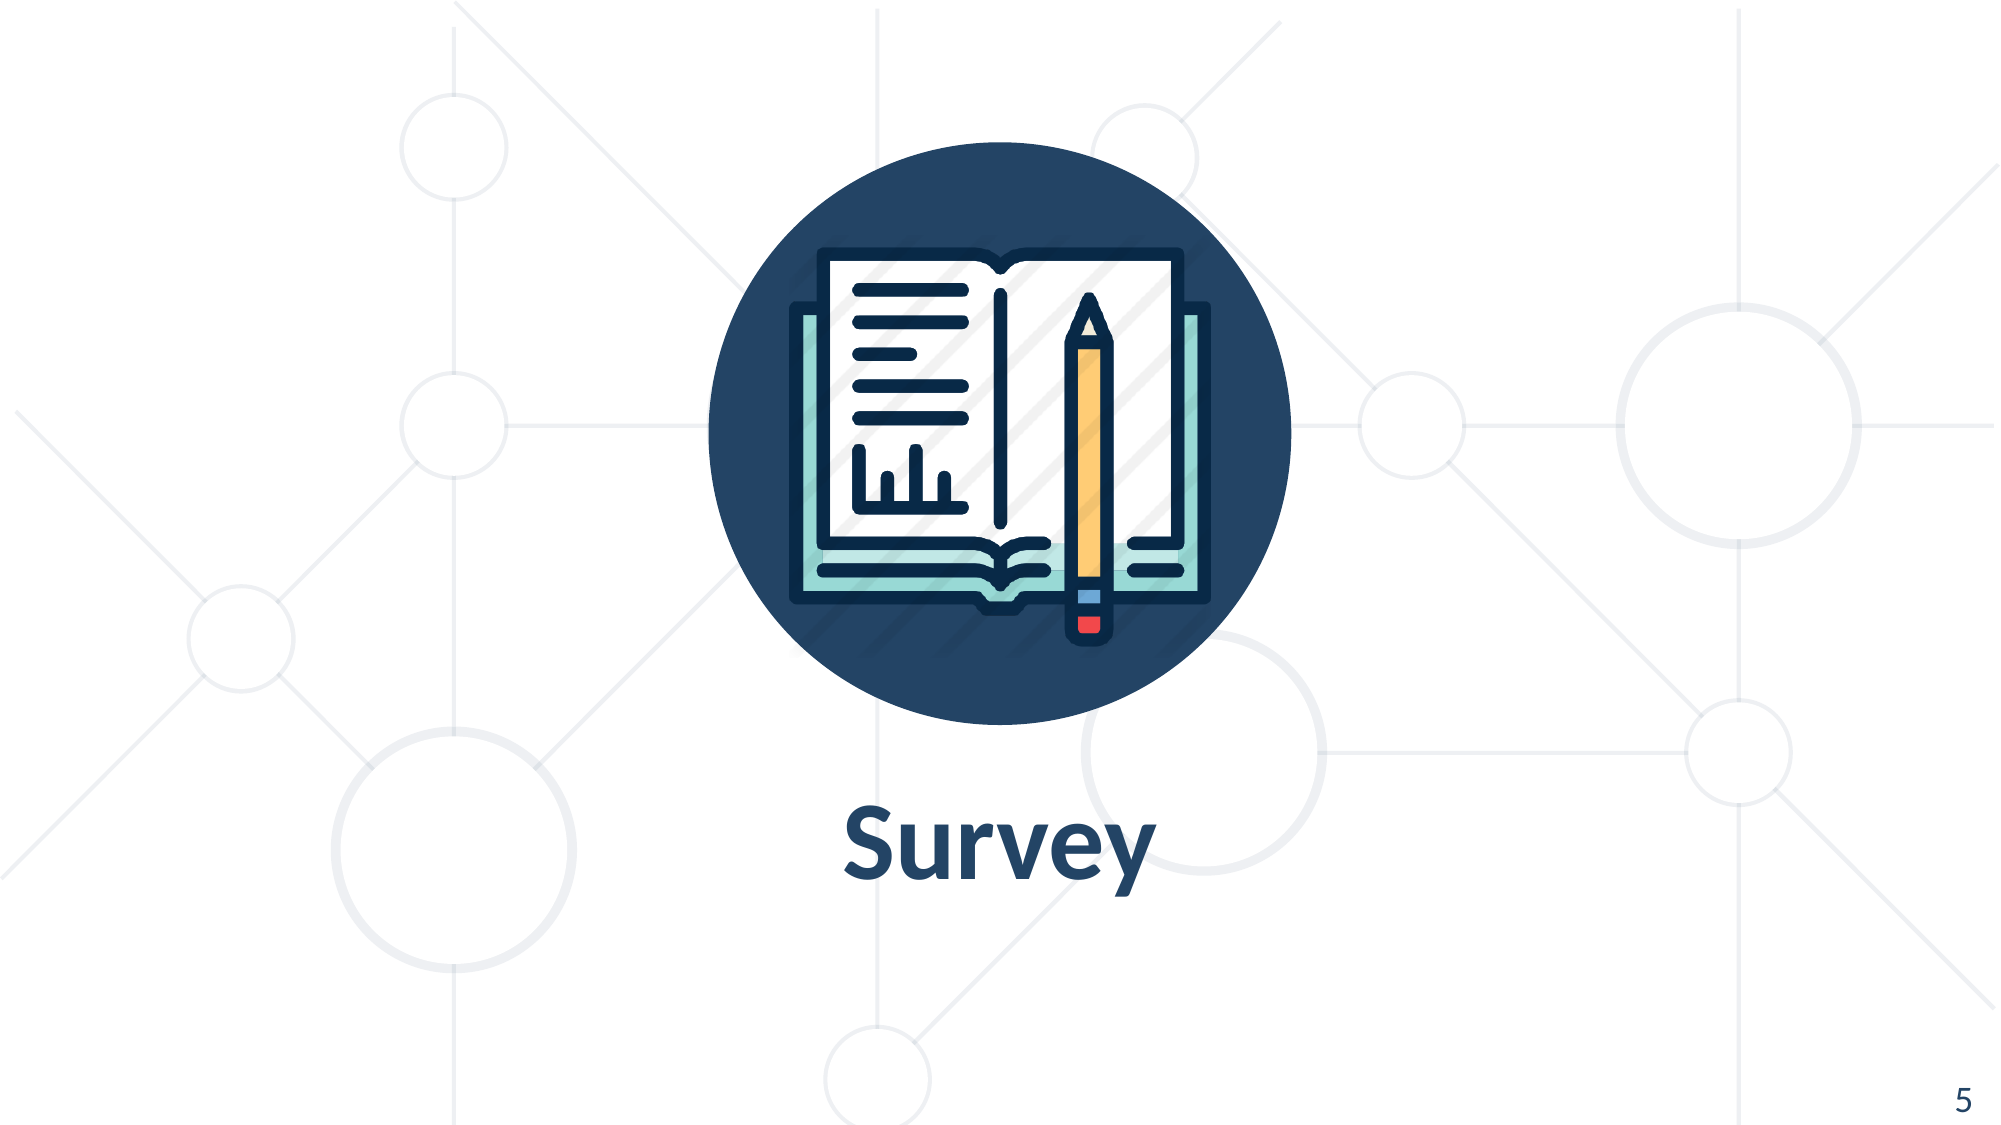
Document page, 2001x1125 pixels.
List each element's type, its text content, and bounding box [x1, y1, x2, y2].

picture [788, 235, 1212, 658]
slide_number 5 [1939, 1067, 2000, 1117]
title Survey [100, 771, 1900, 898]
